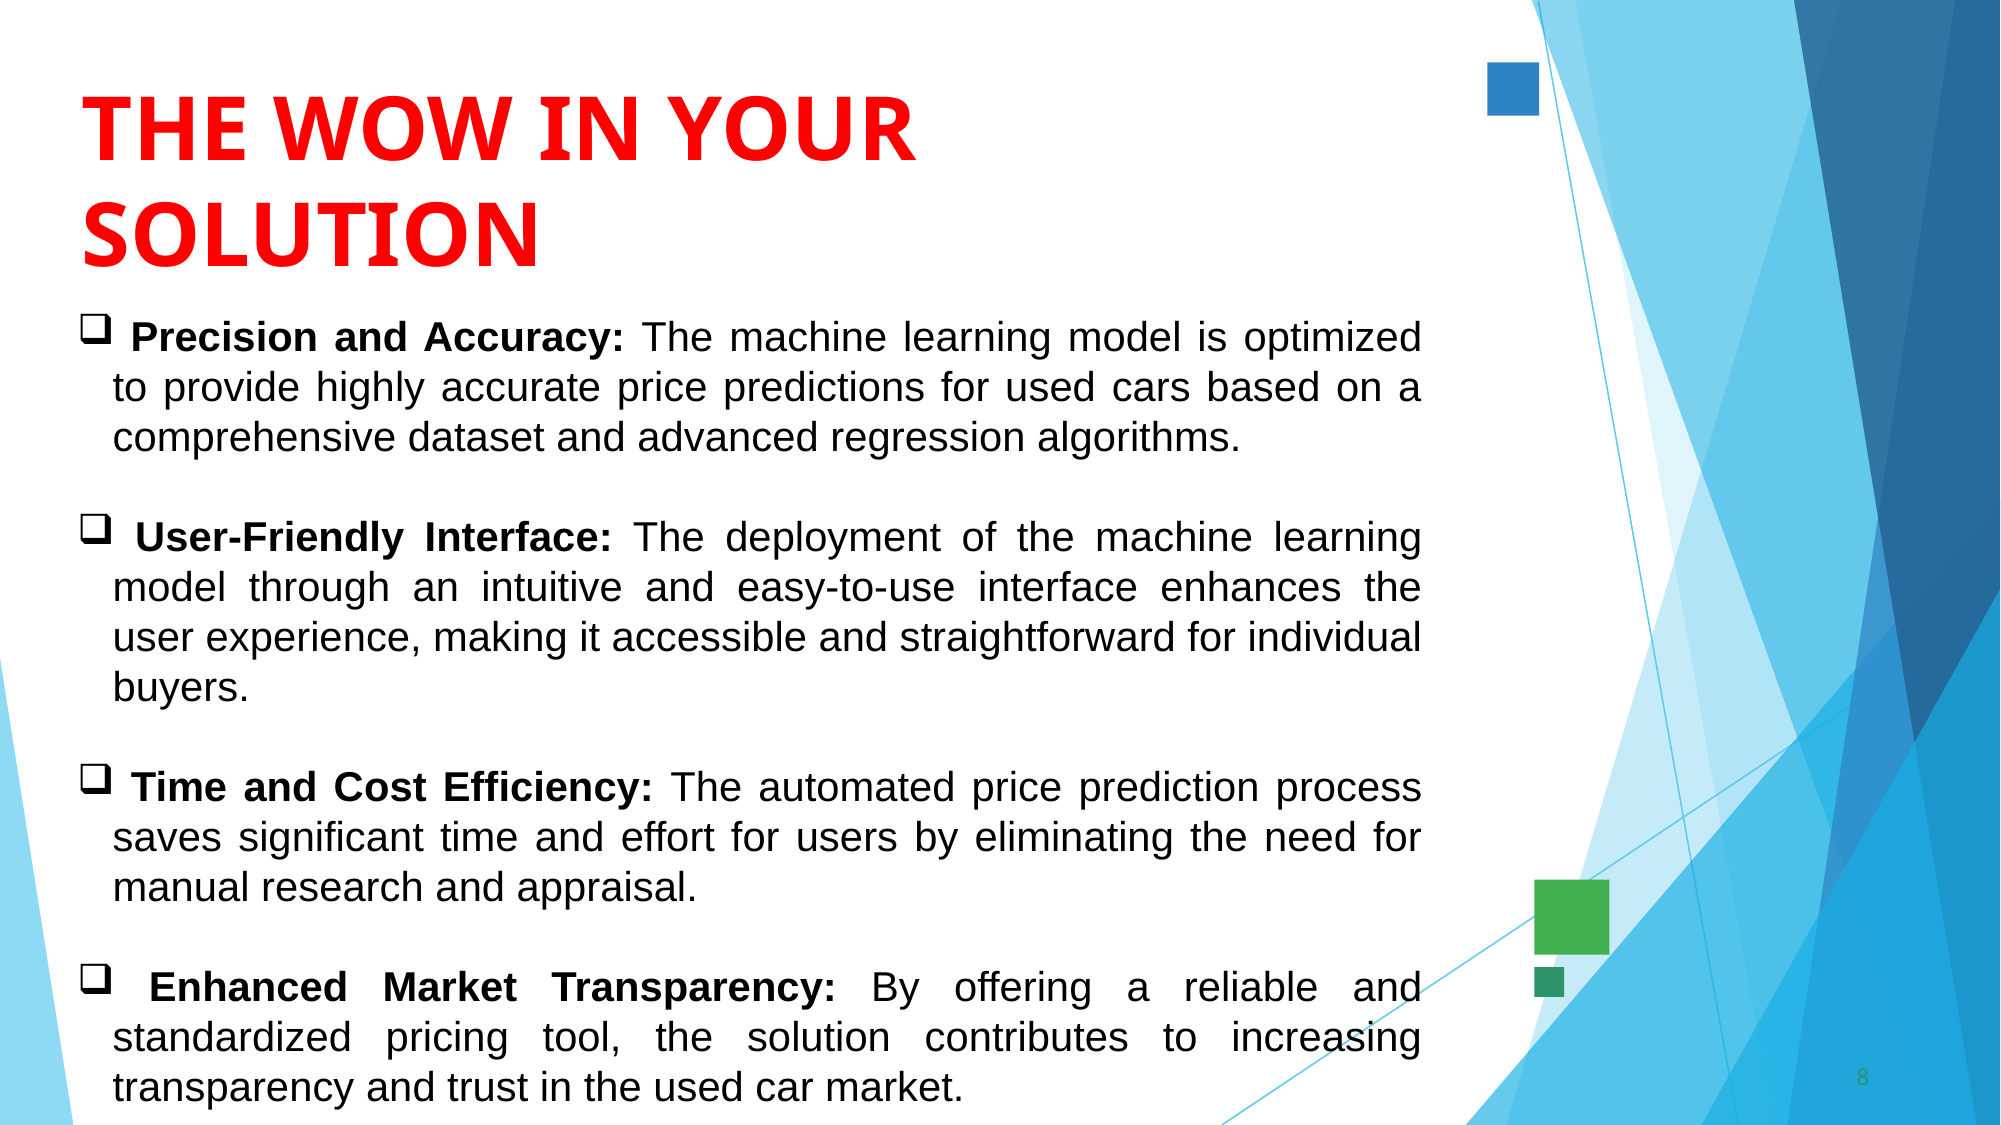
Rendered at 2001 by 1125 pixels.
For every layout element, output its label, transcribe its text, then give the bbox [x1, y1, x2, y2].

slide_number 8 [1849, 1061, 1890, 1125]
text_box [1487, 62, 1540, 116]
text_box Precision and Accuracy: The machine learning model is optimized to provide highly accurate price predictions for used cars based on a comprehensive dataset and advanced regression algorithms. User-Friendly Interface: The deployment of the machine learning model through an intuitive and easy-to-use interface enhances the user experience, making it accessible and straightforward for individual buyers. Time and Cost Efficiency: The automated price prediction process saves significant time and effort for users by eliminating the need for manual research and appraisal. Enhanced Market Transparency: By offering a reliable and standardized pricing tool, the solution contributes to increasing transparency and trust in the used car market. [62, 302, 1438, 1118]
text_box [1534, 967, 1565, 997]
text_box [1534, 879, 1610, 955]
title THE WOW IN YOUR SOLUTION [50, 24, 1071, 285]
